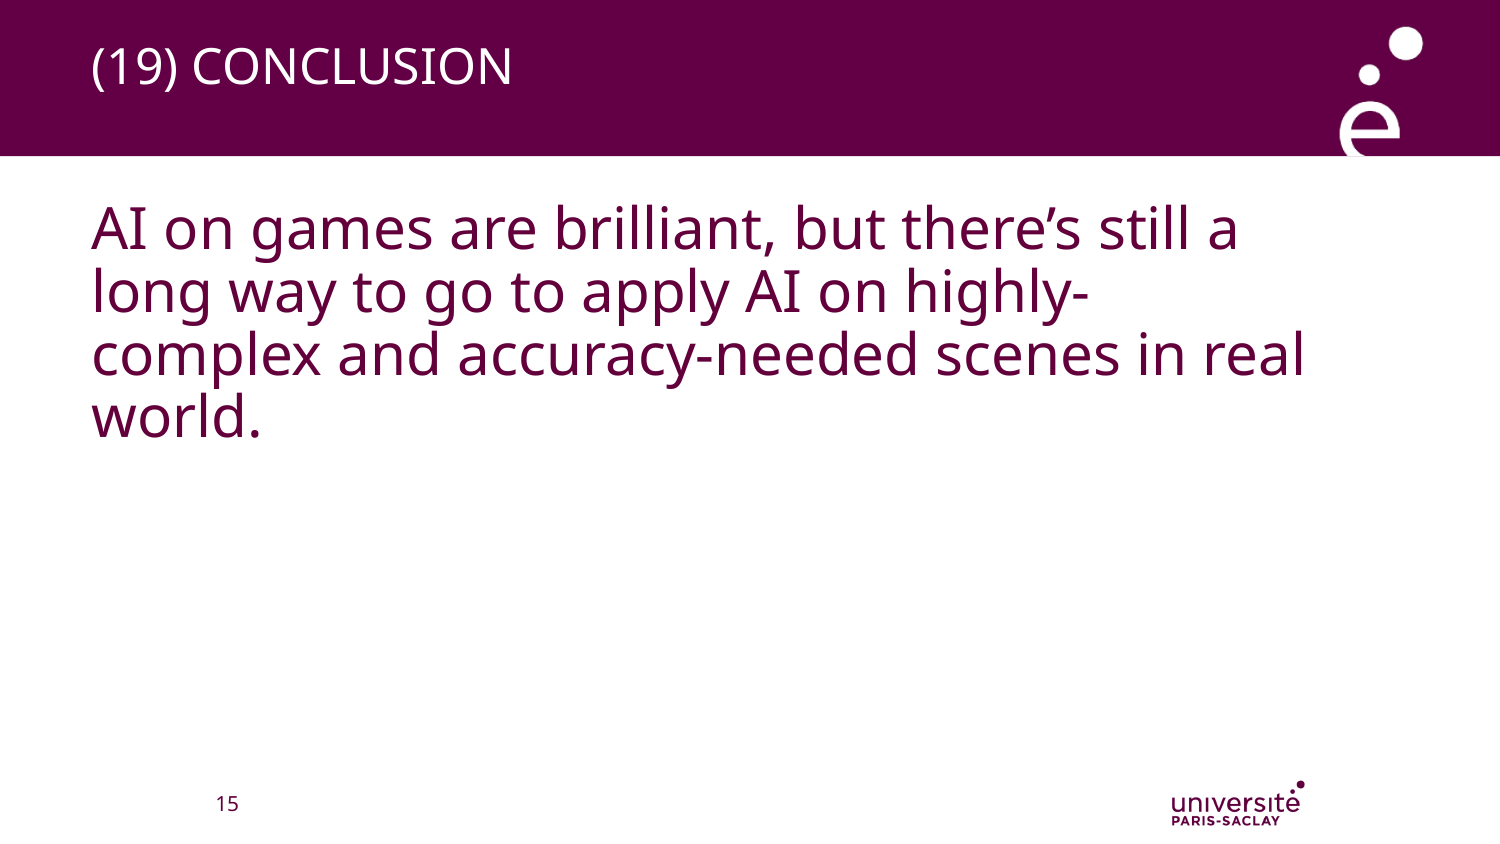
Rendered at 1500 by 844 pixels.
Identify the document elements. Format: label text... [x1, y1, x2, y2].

slide_number ‹#› [76, 782, 254, 827]
picture [1324, 23, 1438, 156]
title (19) CONCLUSION [76, 33, 1329, 103]
list AI on games are brilliant, but there’s still a long way to go to apply AI on highly-complex and accuracy-needed scenes in real world. [76, 191, 1329, 754]
picture [1160, 768, 1316, 837]
